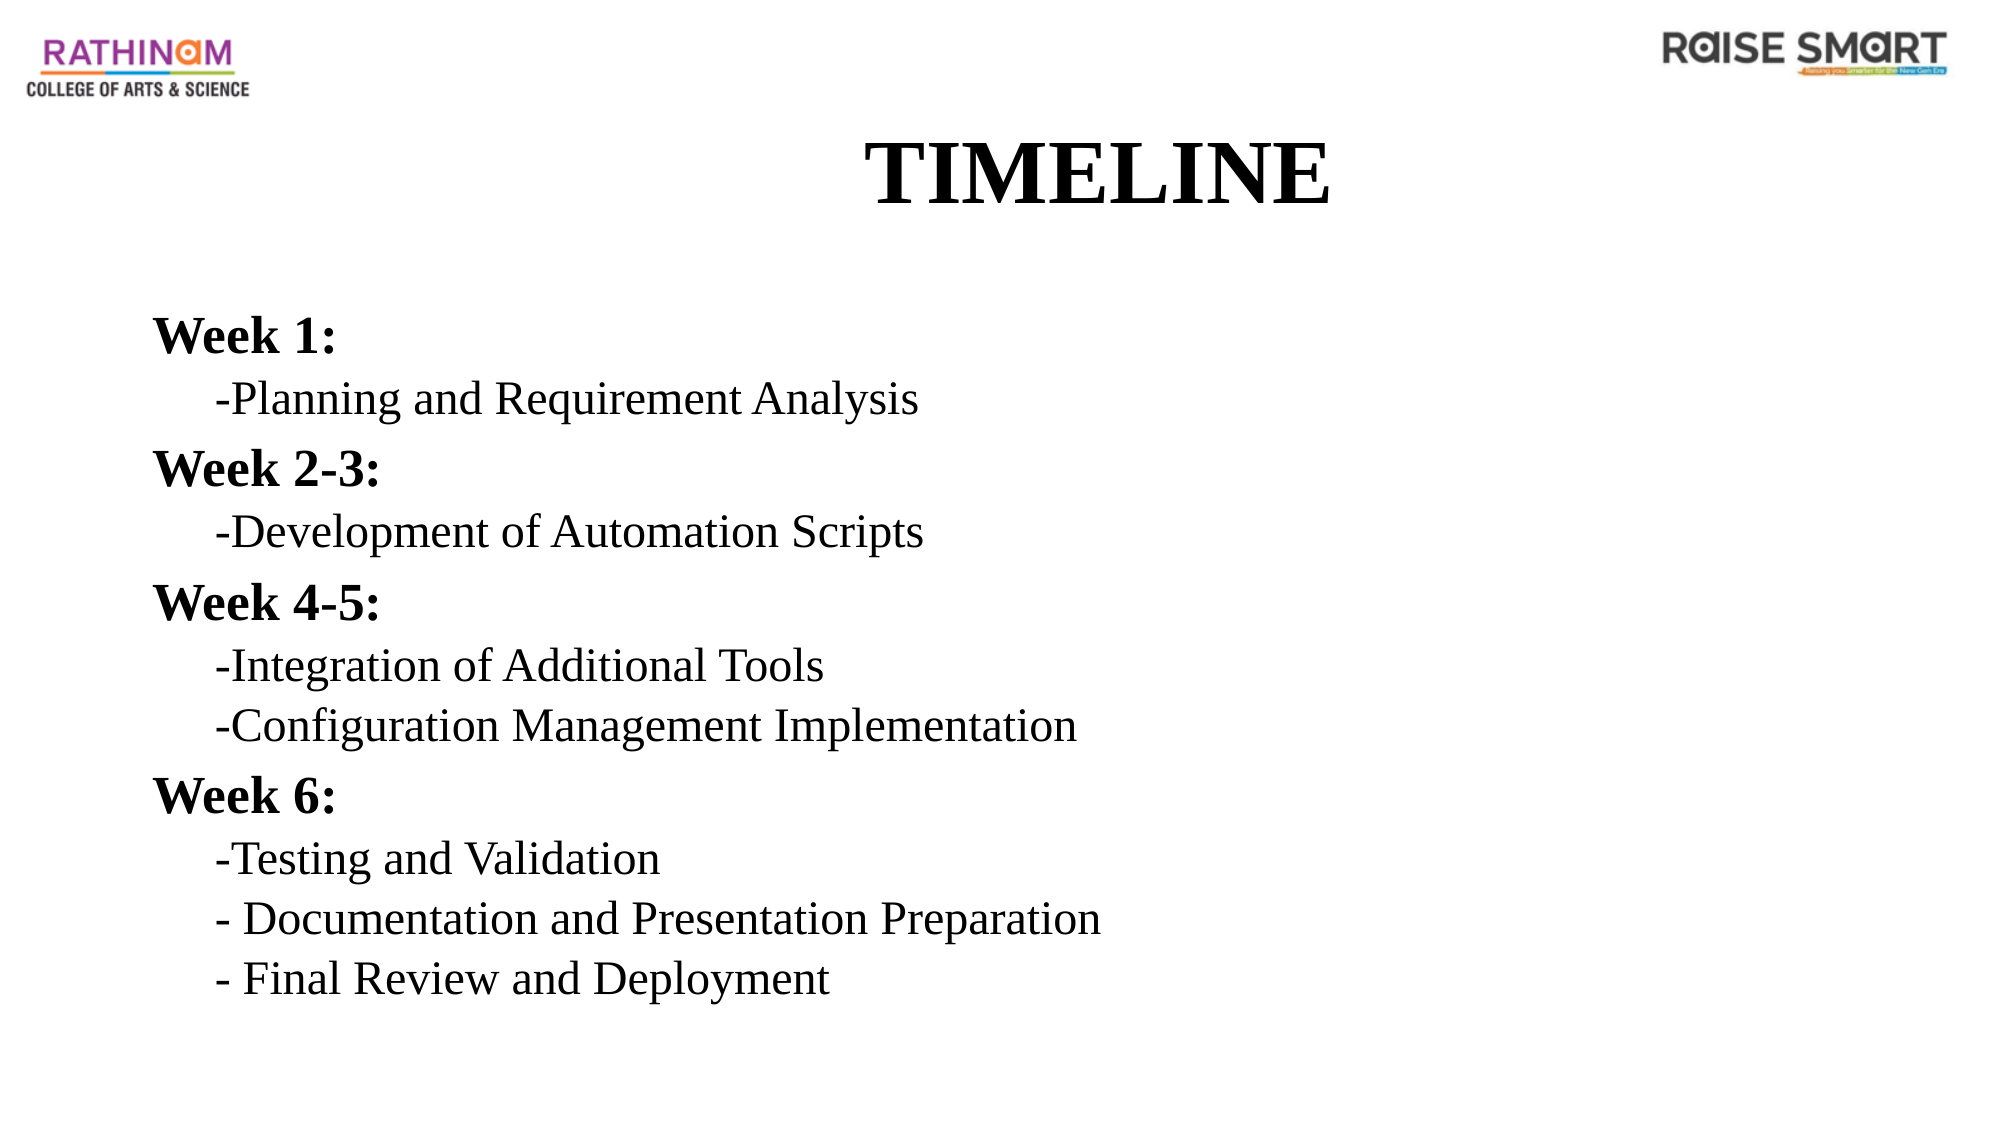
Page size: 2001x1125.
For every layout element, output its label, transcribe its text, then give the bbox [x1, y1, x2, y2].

picture [1639, 15, 1968, 87]
picture [13, 15, 262, 105]
list Week 1: -Planning and Requirement Analysis Week 2-3: -Development of Automation Scripts Week 4-5: -Integration of Additional Tools -Configuration Management Implementation Week 6: -Testing and Validation - Documentation and Presentation Preparation - Final Review and Deployment [137, 299, 1863, 1014]
title TIMELINE [137, 65, 1863, 283]
